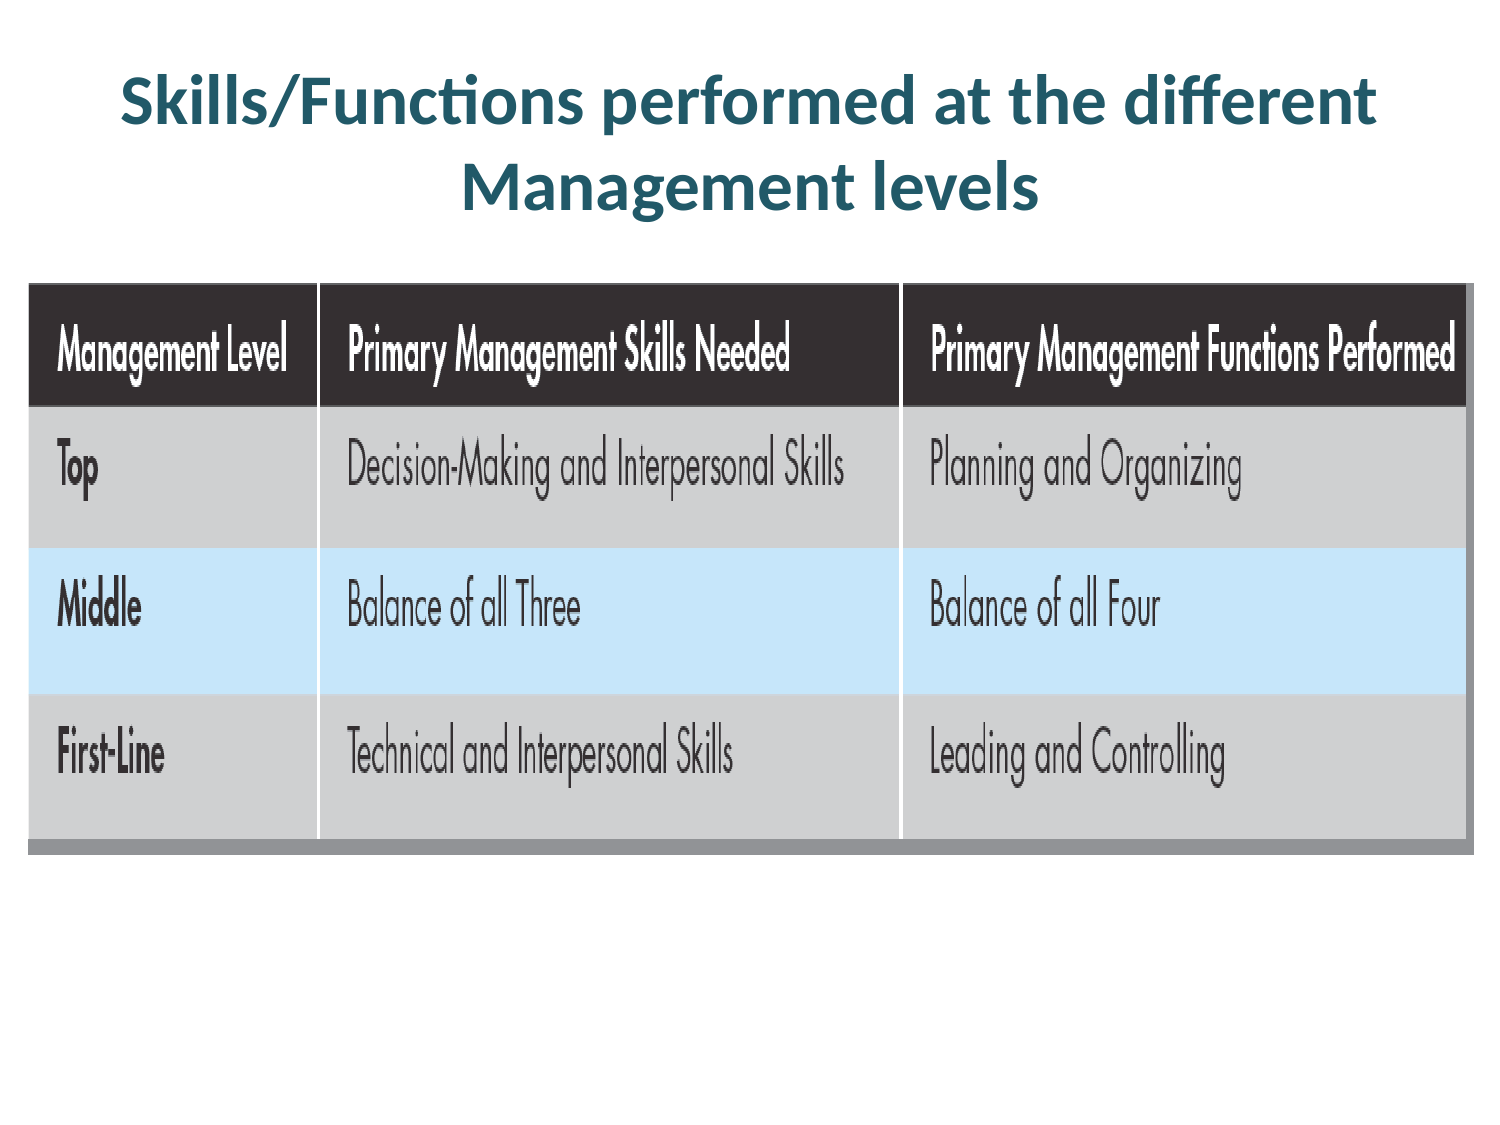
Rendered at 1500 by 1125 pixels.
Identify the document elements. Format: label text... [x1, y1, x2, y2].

picture [24, 274, 1476, 876]
title Skills/Functions performed at the different Management levels [75, 45, 1425, 233]
